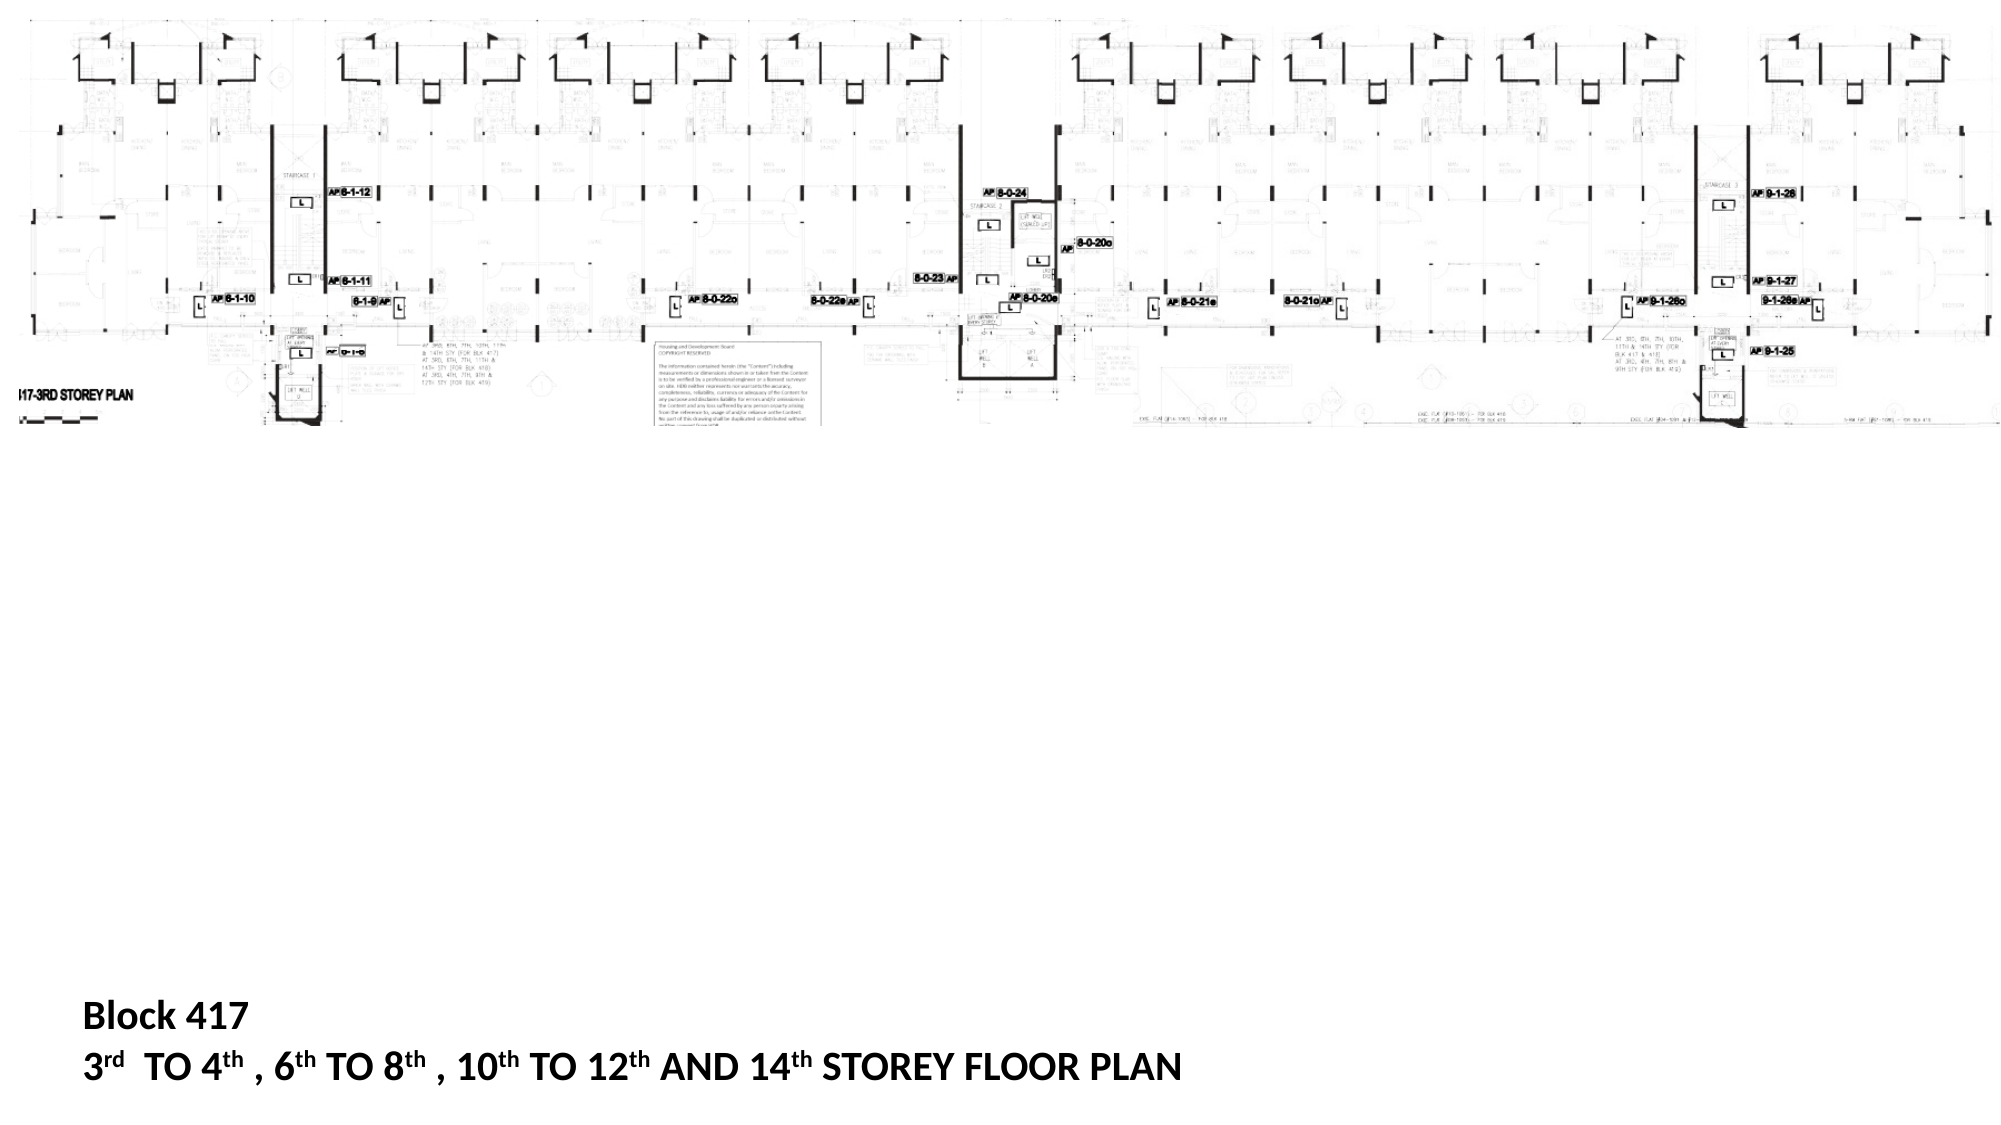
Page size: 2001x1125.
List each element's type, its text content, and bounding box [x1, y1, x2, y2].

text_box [18, 18, 2000, 428]
text_box Block 417 3rd TO 4th , 6th TO 8th , 10th TO 12th AND 14th STOREY FLOOR PLAN [67, 981, 1279, 1096]
